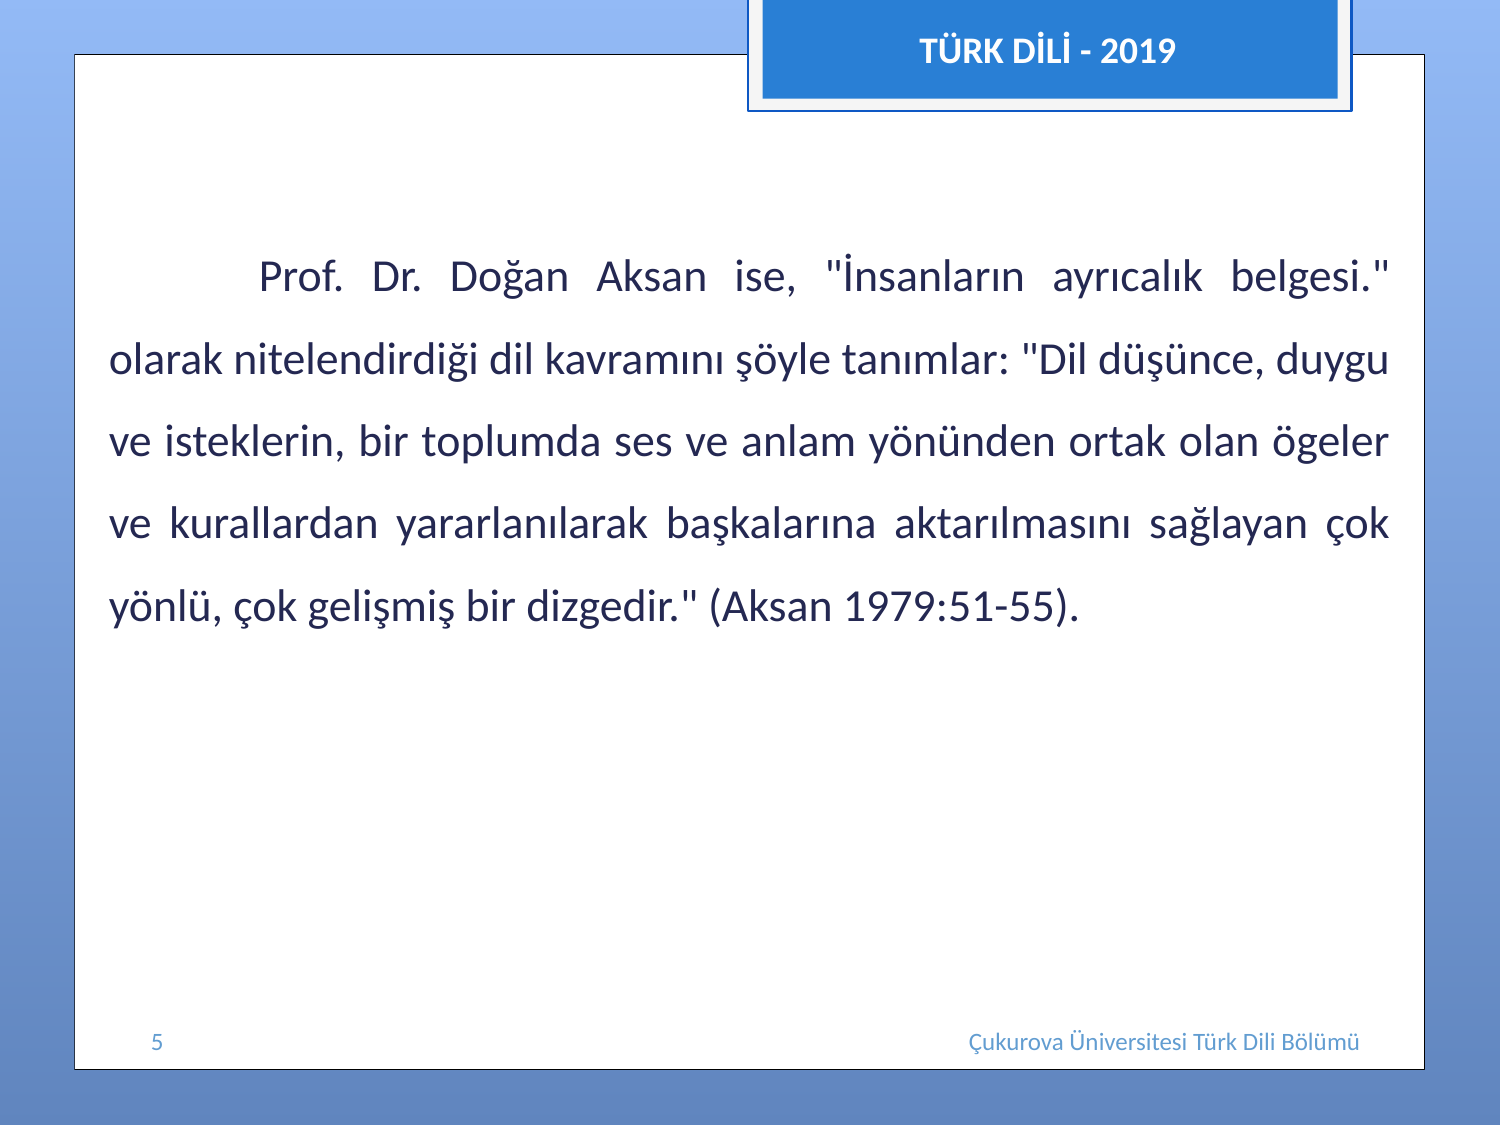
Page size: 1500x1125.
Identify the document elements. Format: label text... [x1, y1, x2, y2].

slide_number 5 [135, 1010, 355, 1071]
footer Çukurova Üniversitesi Türk Dili Bölümü [355, 1010, 1376, 1071]
slide_number TÜRK DİLİ - 2019 [761, 18, 1334, 79]
list Prof. Dr. Doğan Aksan ise, "İnsanların ayrıcalık belgesi." olarak nitelendirdiği dil kavramını şöyle tanımlar: "Dil düşünce, duygu ve isteklerin, bir toplumda ses ve anlam yönünden ortak olan ögeler ve kurallardan yararlanılarak başkalarına aktarılmasını sağlayan çok yönlü, çok gelişmiş bir dizgedir." (Aksan 1979:51-55). [93, 210, 1407, 1075]
